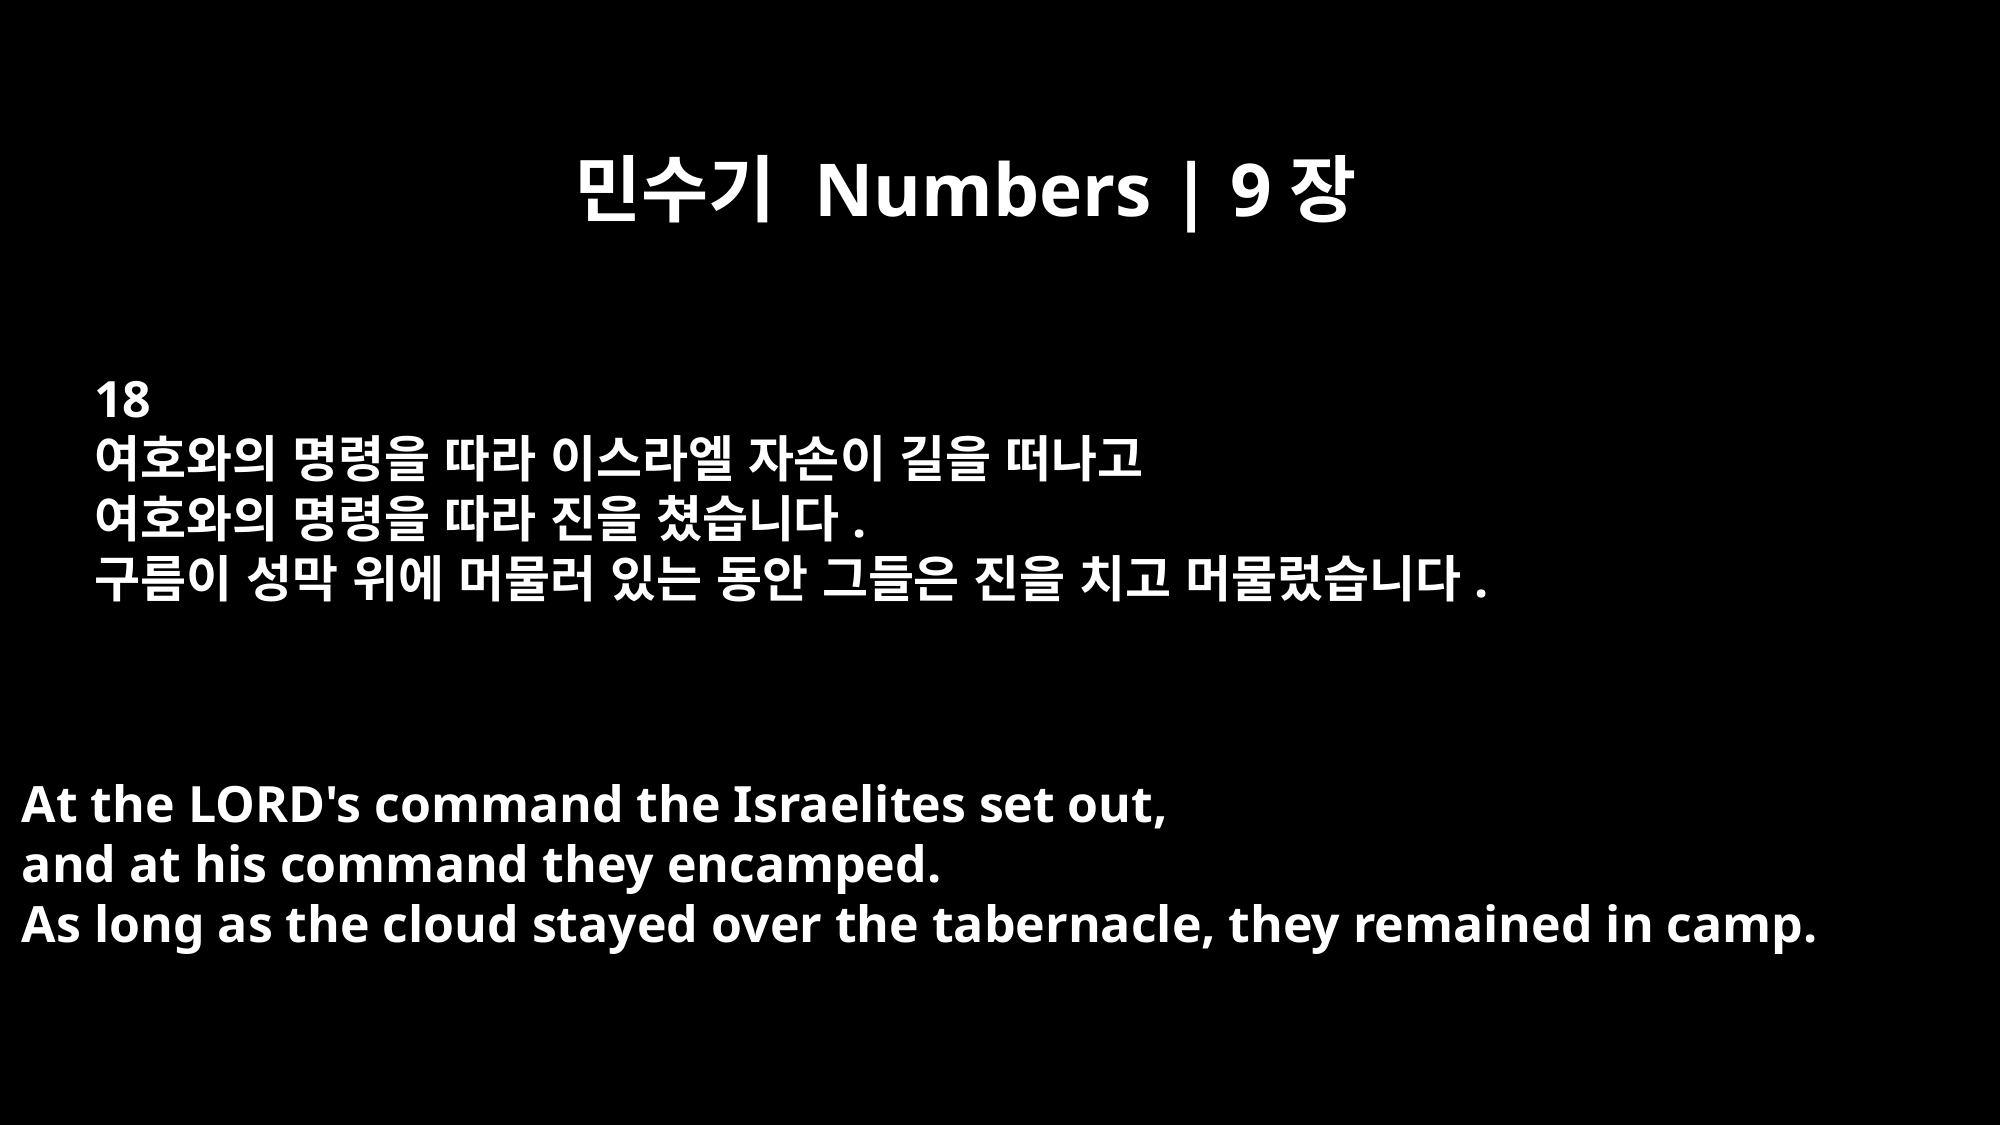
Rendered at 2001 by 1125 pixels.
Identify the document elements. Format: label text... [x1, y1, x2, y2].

text_box 민수기 Numbers | 9장 [559, 136, 1373, 239]
text_box At the LORD's command the Israelites set out, and at his command they encamped. As long as the cloud stayed over the tabernacle, they remained in camp. [7, 764, 1834, 960]
text_box 18 여호와의 명령을 따라 이스라엘 자손이 길을 떠나고 여호와의 명령을 따라 진을 쳤습니다. 구름이 성막 위에 머물러 있는 동안 그들은 진을 치고 머물렀습니다. [79, 359, 1504, 615]
